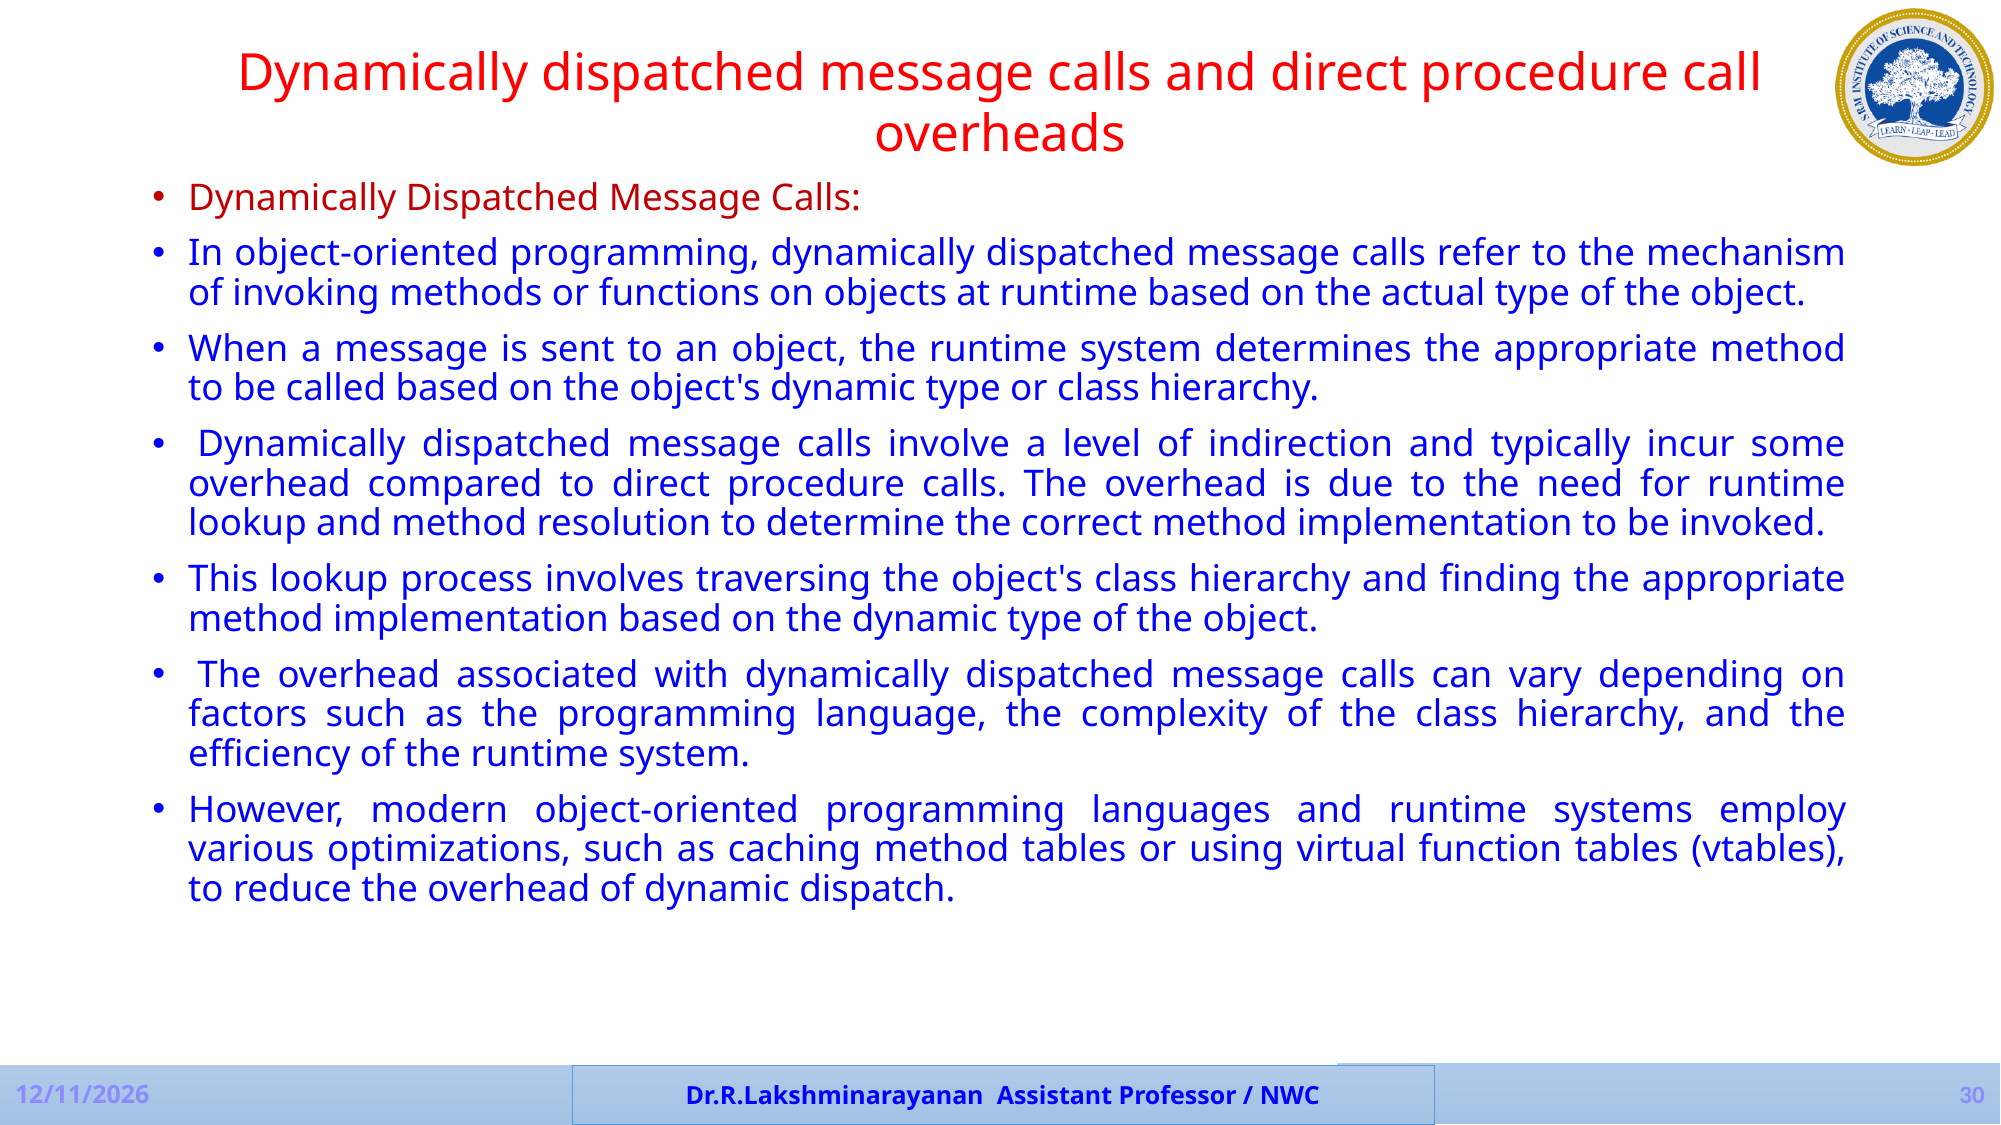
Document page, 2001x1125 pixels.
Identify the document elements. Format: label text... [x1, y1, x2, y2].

text_box Dr.R.Lakshminarayanan Assistant Professor / NWC [572, 1065, 1435, 1125]
picture [1835, 8, 1994, 166]
list Dynamically dispatched message calls and direct procedure call overheads Dynamically Dispatched Message Calls: In object-oriented programming, dynamically dispatched message calls refer to the mechanism of invoking methods or functions on objects at runtime based on the actual type of the object. When a message is sent to an object, the runtime system determines the appropriate method to be called based on the object's dynamic type or class hierarchy. Dynamically dispatched message calls involve a level of indirection and typically incur some overhead compared to direct procedure calls. The overhead is due to the need for runtime lookup and method resolution to determine the correct method implementation to be invoked. This lookup process involves traversing the object's class hierarchy and finding the appropriate method implementation based on the dynamic type of the object. The overhead associated with dynamically dispatched message calls can vary depending on factors such as the programming language, the complexity of the class hierarchy, and the efficiency of the runtime system. However, modern object-oriented programming languages and runtime systems employ various optimizations, such as caching method tables or using virtual function tables (vtables), to reduce the overhead of dynamic dispatch. [137, 31, 1863, 980]
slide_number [0, 1065, 572, 1125]
slide_number 30 [1337, 1063, 2000, 1124]
